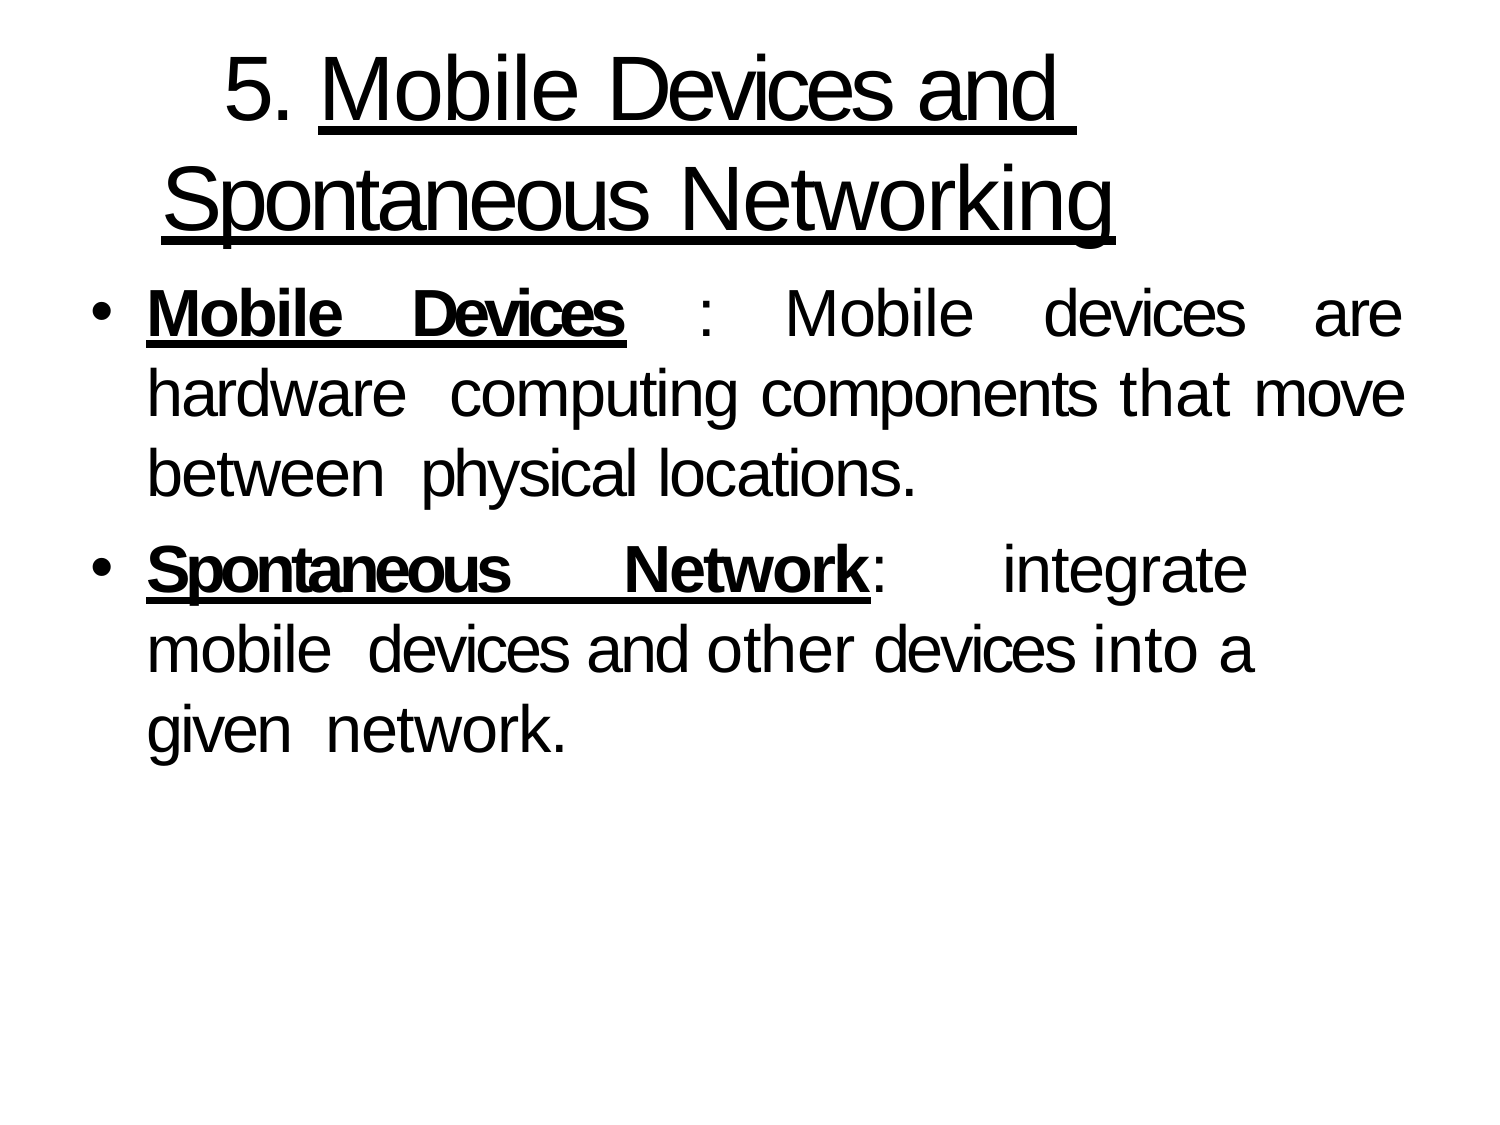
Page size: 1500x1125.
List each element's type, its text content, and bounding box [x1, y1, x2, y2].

title 5. Mobile Devices and Spontaneous Networking [37, 26, 1347, 249]
text_box Mobile Devices : Mobile devices are hardware computing components that move between physical locations. Spontaneous Network: integrate mobile devices and other devices into a given network. [87, 267, 1406, 767]
